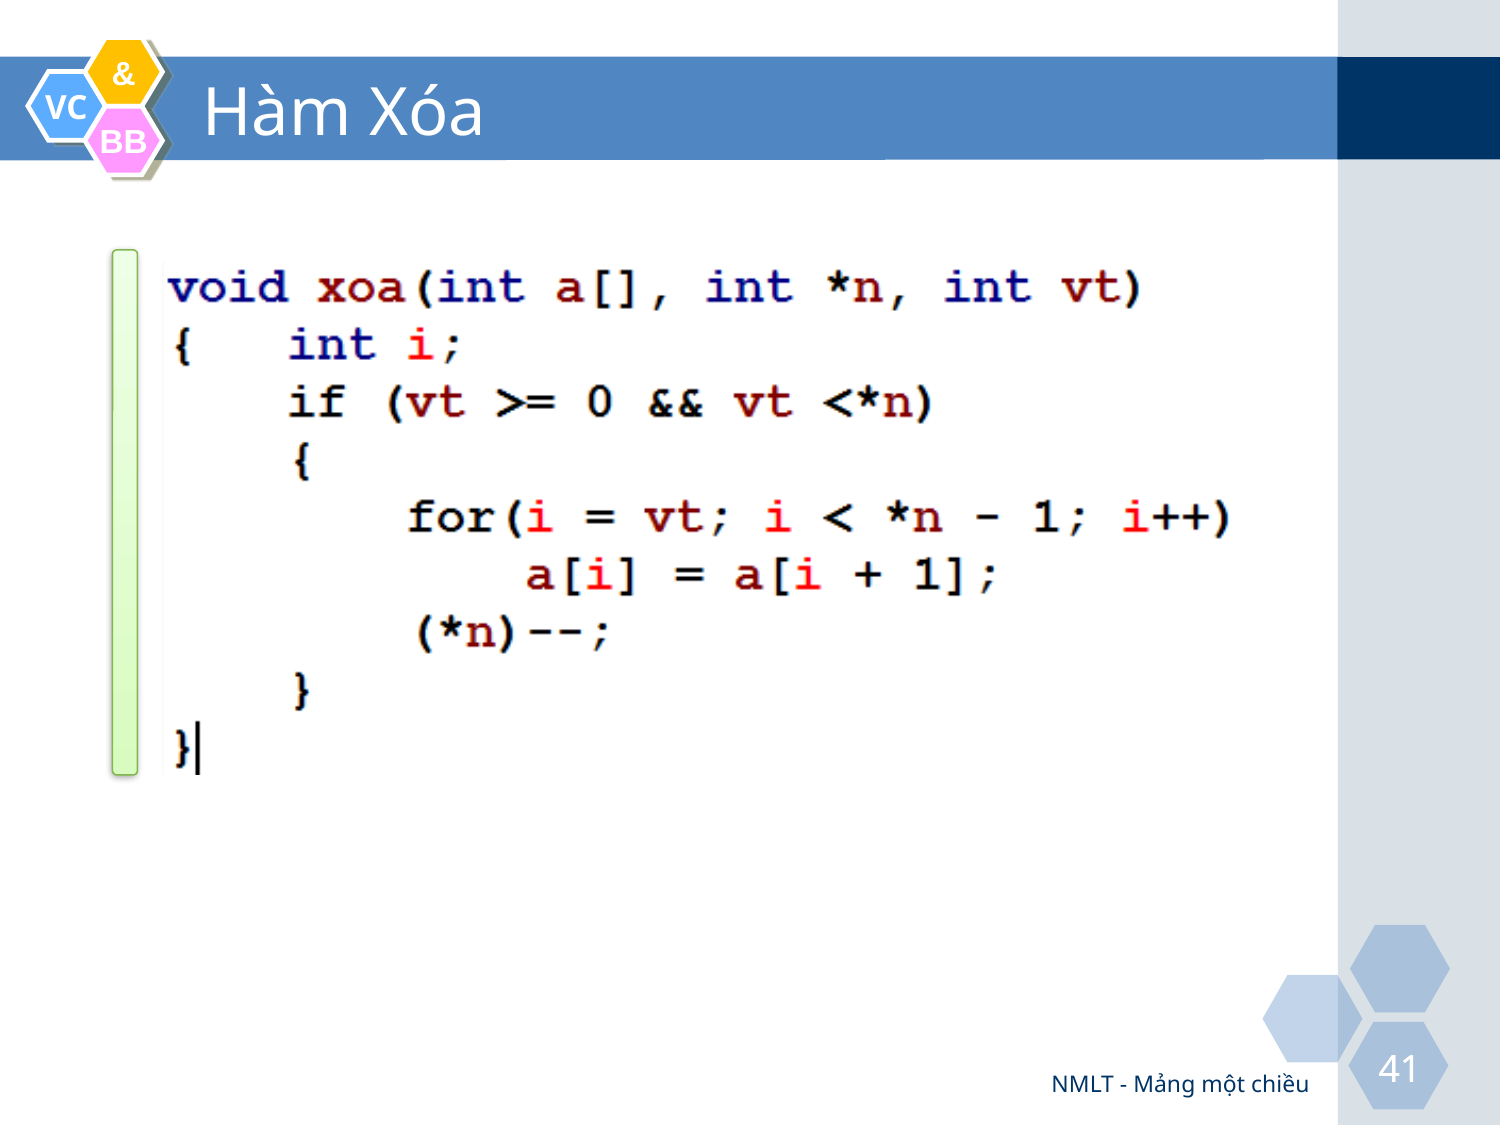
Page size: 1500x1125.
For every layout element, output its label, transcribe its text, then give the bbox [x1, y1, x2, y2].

title Hàm Xóa [187, 62, 1288, 156]
picture [162, 262, 1307, 776]
text_box [111, 249, 139, 776]
footer NMLT - Mảng một chiều [849, 1062, 1326, 1101]
